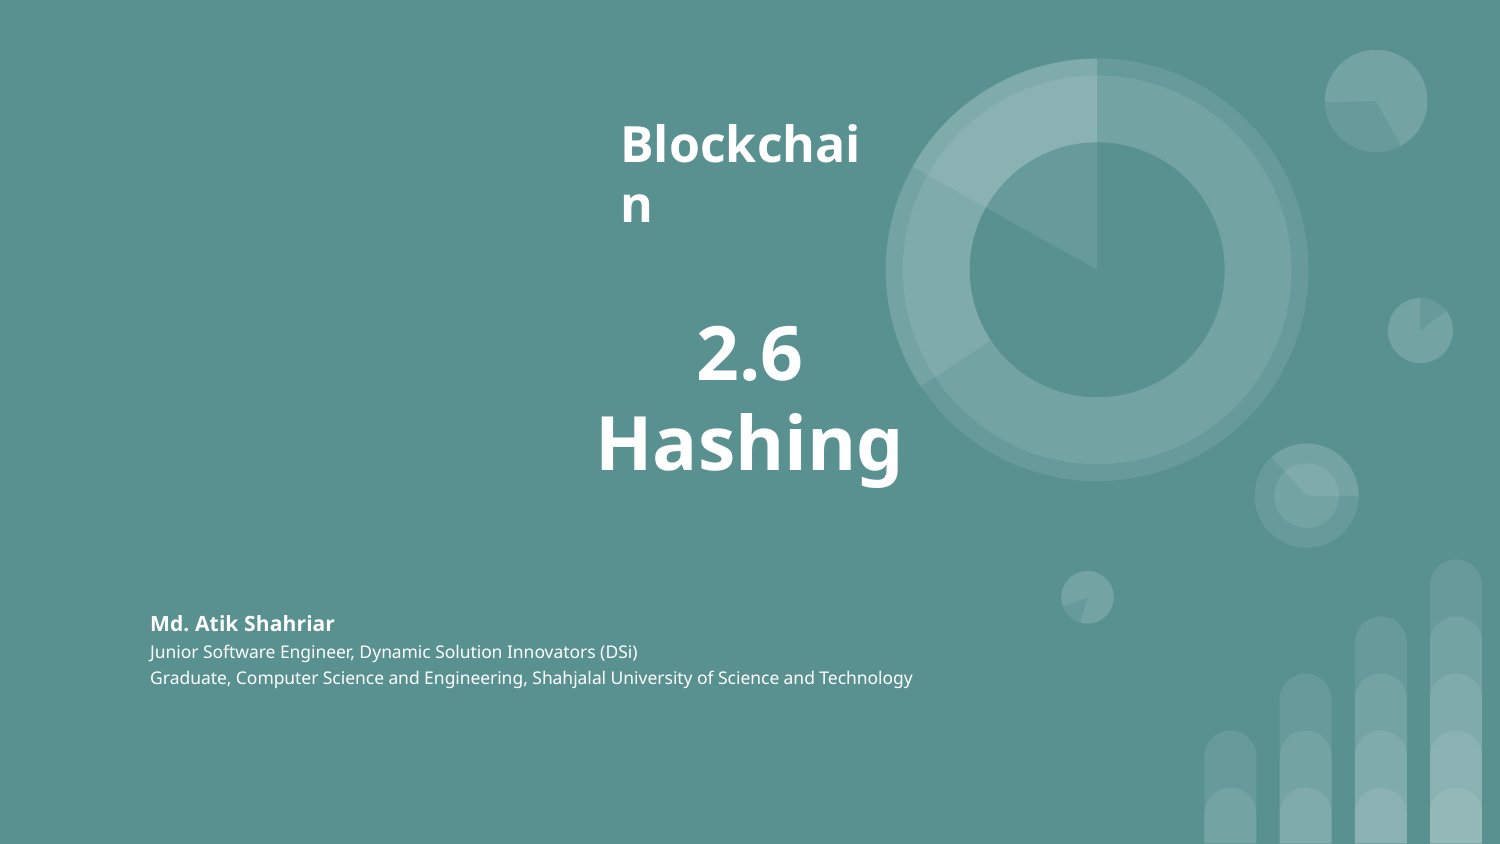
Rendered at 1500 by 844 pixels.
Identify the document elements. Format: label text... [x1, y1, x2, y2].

text_box Blockchain [605, 96, 895, 247]
subtitle Md. Atik Shahriar Junior Software Engineer, Dynamic Solution Innovators (DSi) Graduate, Computer Science and Engineering, Shahjalal University of Science and Technology [135, 589, 1233, 704]
title 2.6 Hashing [256, 242, 1243, 550]
